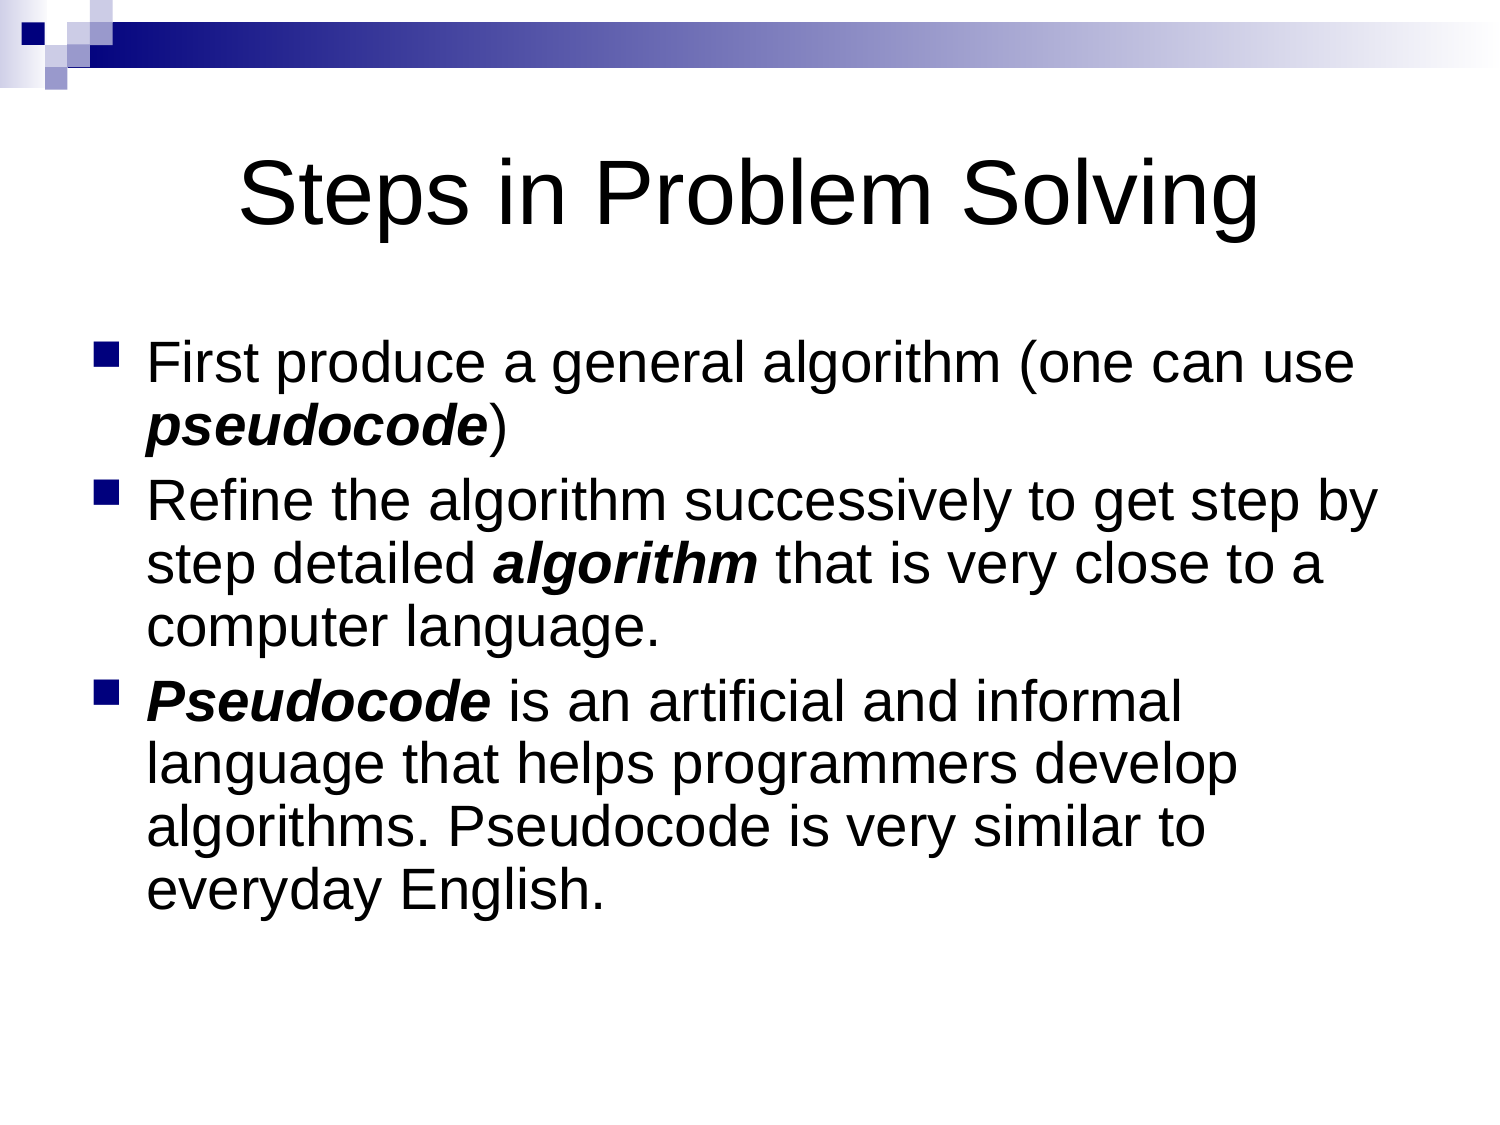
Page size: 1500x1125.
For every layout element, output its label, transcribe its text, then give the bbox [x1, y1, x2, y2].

list First produce a general algorithm (one can use pseudocode) Refine the algorithm successively to get step by step detailed algorithm that is very close to a computer language. Pseudocode is an artificial and informal language that helps programmers develop algorithms. Pseudocode is very similar to everyday English. [74, 324, 1426, 963]
title Steps in Problem Solving [74, 74, 1426, 301]
